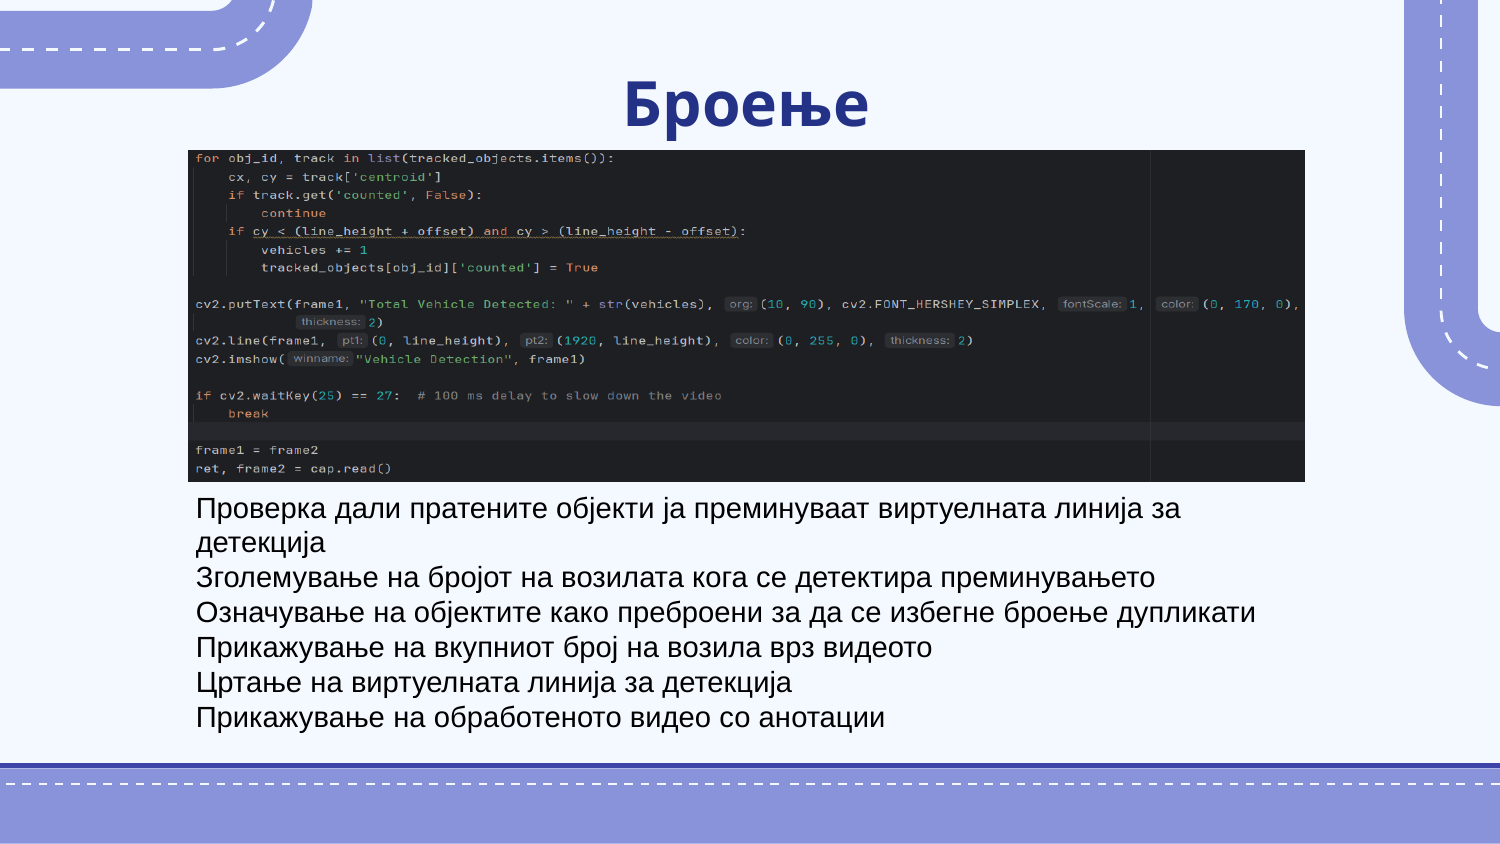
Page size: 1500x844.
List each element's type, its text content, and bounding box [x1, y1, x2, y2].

text_box Проверка дали пратените објекти ја преминуваат виртуелната линија за детекција Зголемување на бројот на возилата кога се детектира преминувањето Означување на објектите како преброени за да се избегне броење дупликати Прикажување на вкупниот број на возила врз видеото Цртање на виртуелната линија за детекција Прикажување на обработеното видео со анотации [181, 481, 1312, 741]
title Броење [114, 48, 1379, 128]
picture [188, 149, 1305, 482]
